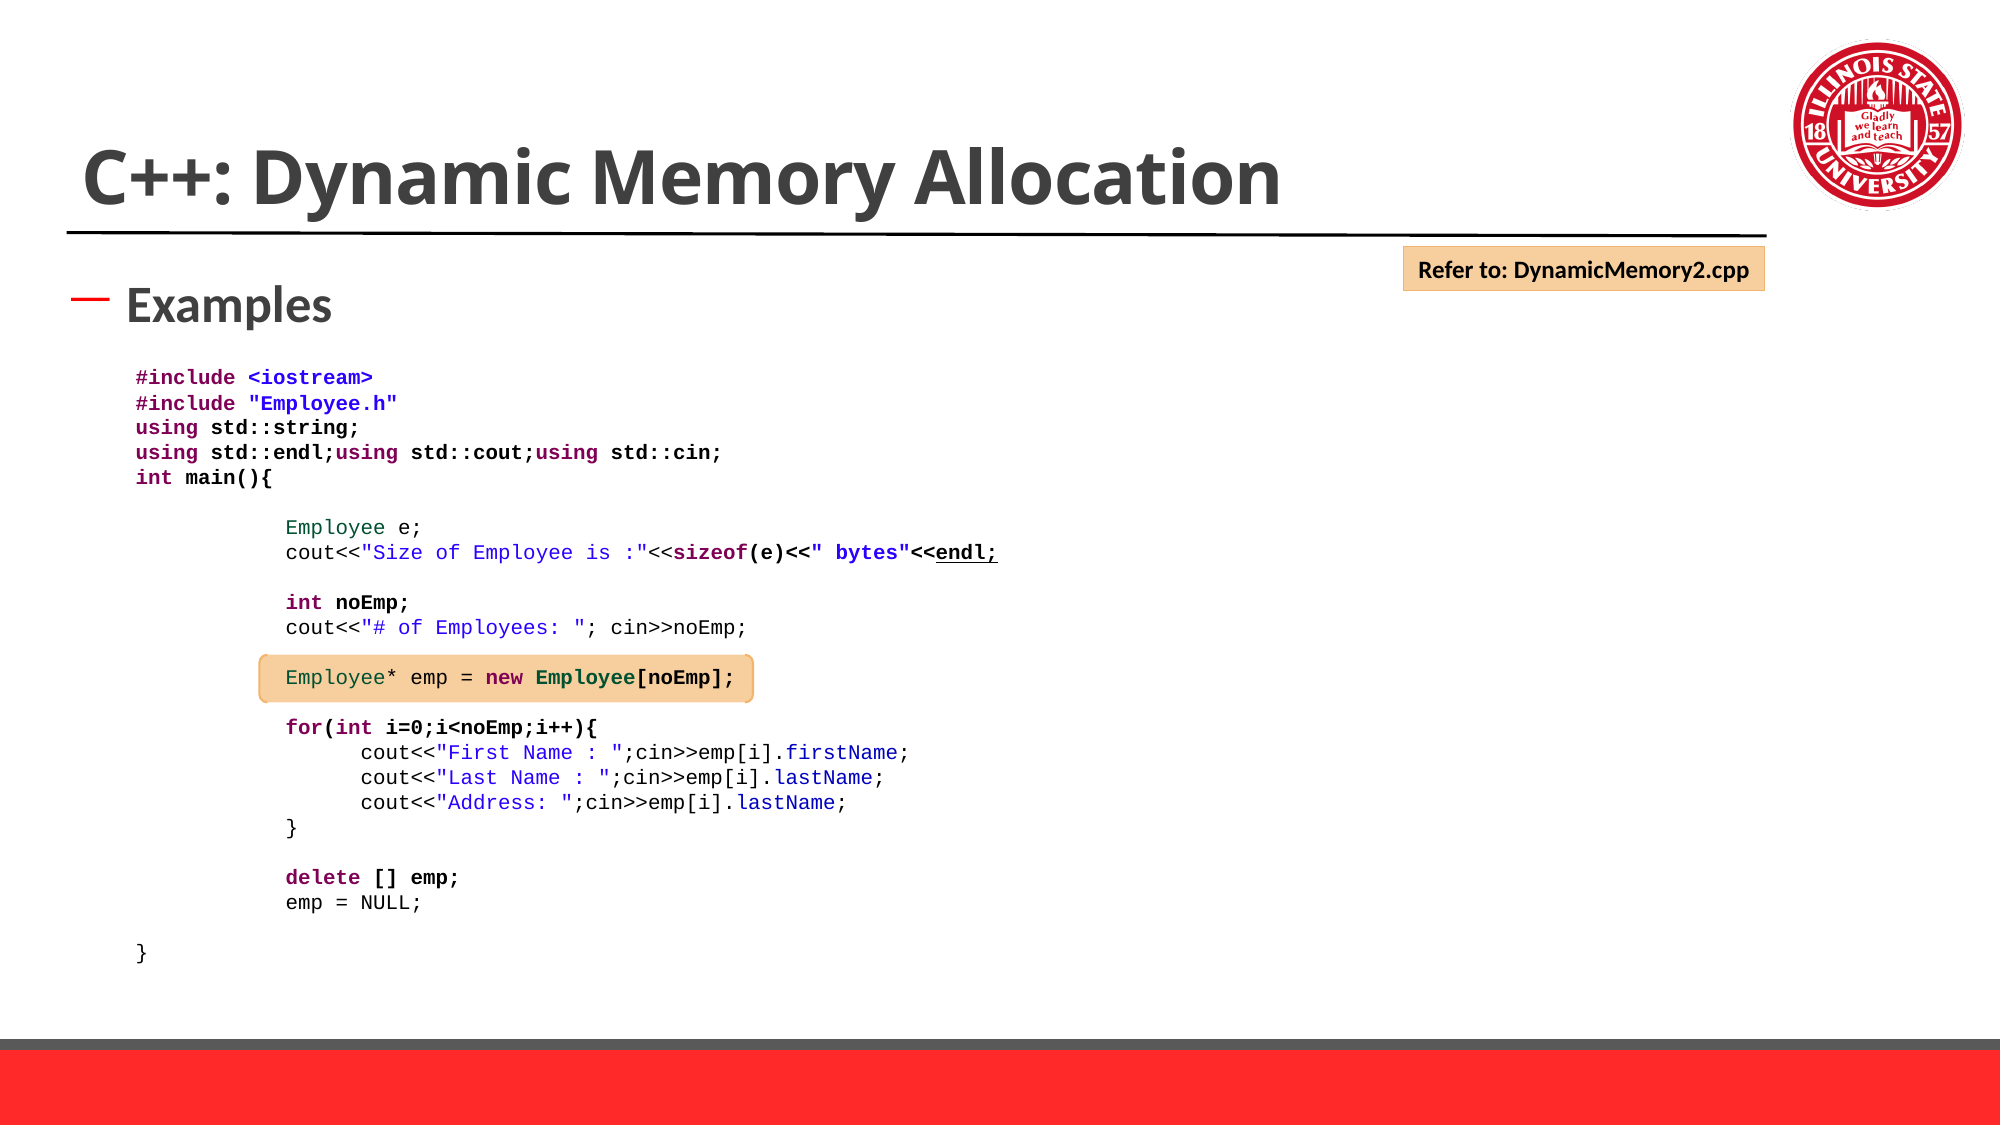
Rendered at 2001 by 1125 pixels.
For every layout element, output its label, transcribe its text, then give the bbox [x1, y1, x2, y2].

text_box Refer to: DynamicMemory2.cpp [1403, 246, 1765, 291]
picture [1789, 39, 1965, 211]
list Examples [66, 262, 1767, 341]
title C++: Dynamic Memory Allocation [66, 0, 1767, 228]
text_box #include <iostream> #include "Employee.h" using std::string; using std::endl;using std::cout;using std::cin; int main(){ Employee e; cout<<"Size of Employee is :"<<sizeof(e)<<" bytes"<<endl; int noEmp; cout<<"# of Employees: "; cin>>noEmp; Employee* emp = new Employee[noEmp]; for(int i=0;i<noEmp;i++){ cout<<"First Name : ";cin>>emp[i].firstName; cout<<"Last Name : ";cin>>emp[i].lastName; cout<<"Address: ";cin>>emp[i].lastName; } delete [] emp; emp = NULL; } [120, 356, 1121, 971]
